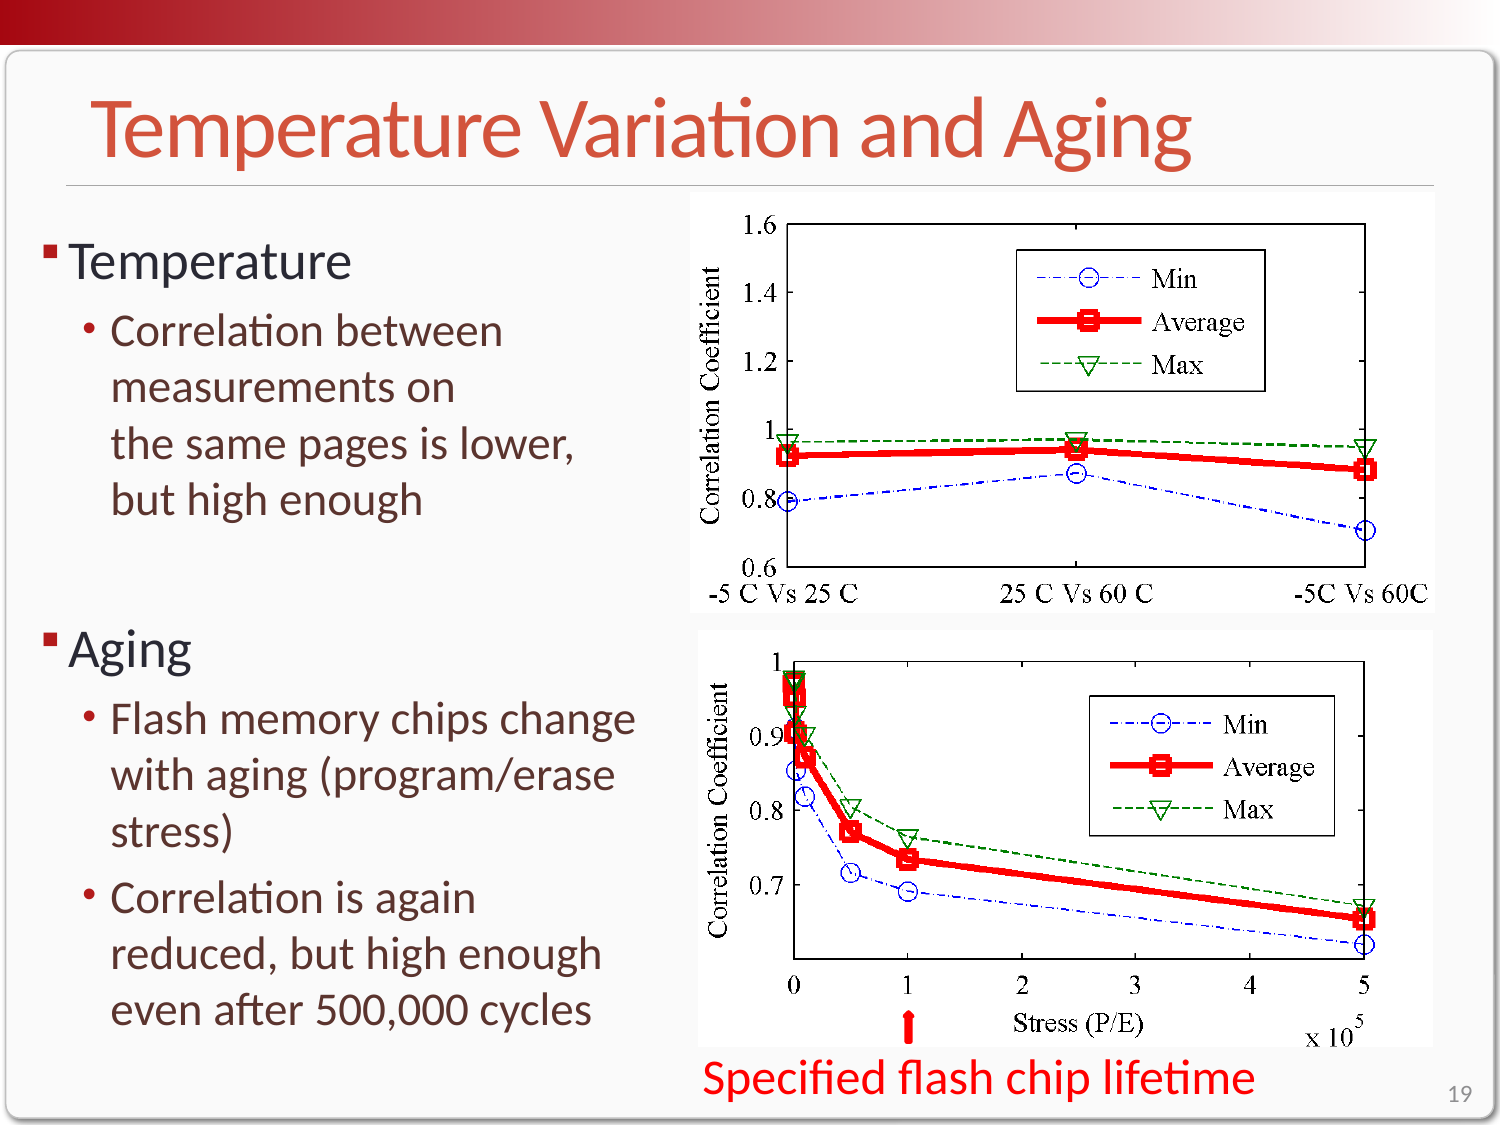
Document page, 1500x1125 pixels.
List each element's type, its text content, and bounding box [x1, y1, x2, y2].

text_box Specified flash chip lifetime [687, 1037, 1350, 1113]
title Temperature Variation and Aging [75, 62, 1425, 183]
list Temperature Correlation between measurements on the same pages is lower, but high enough Aging Flash memory chips change with aging (program/erase stress) Correlation is again reduced, but high enough even after 500,000 cycles [24, 216, 688, 1049]
picture [698, 629, 1434, 1047]
picture [690, 192, 1436, 614]
slide_number 19 [1350, 1074, 1488, 1110]
